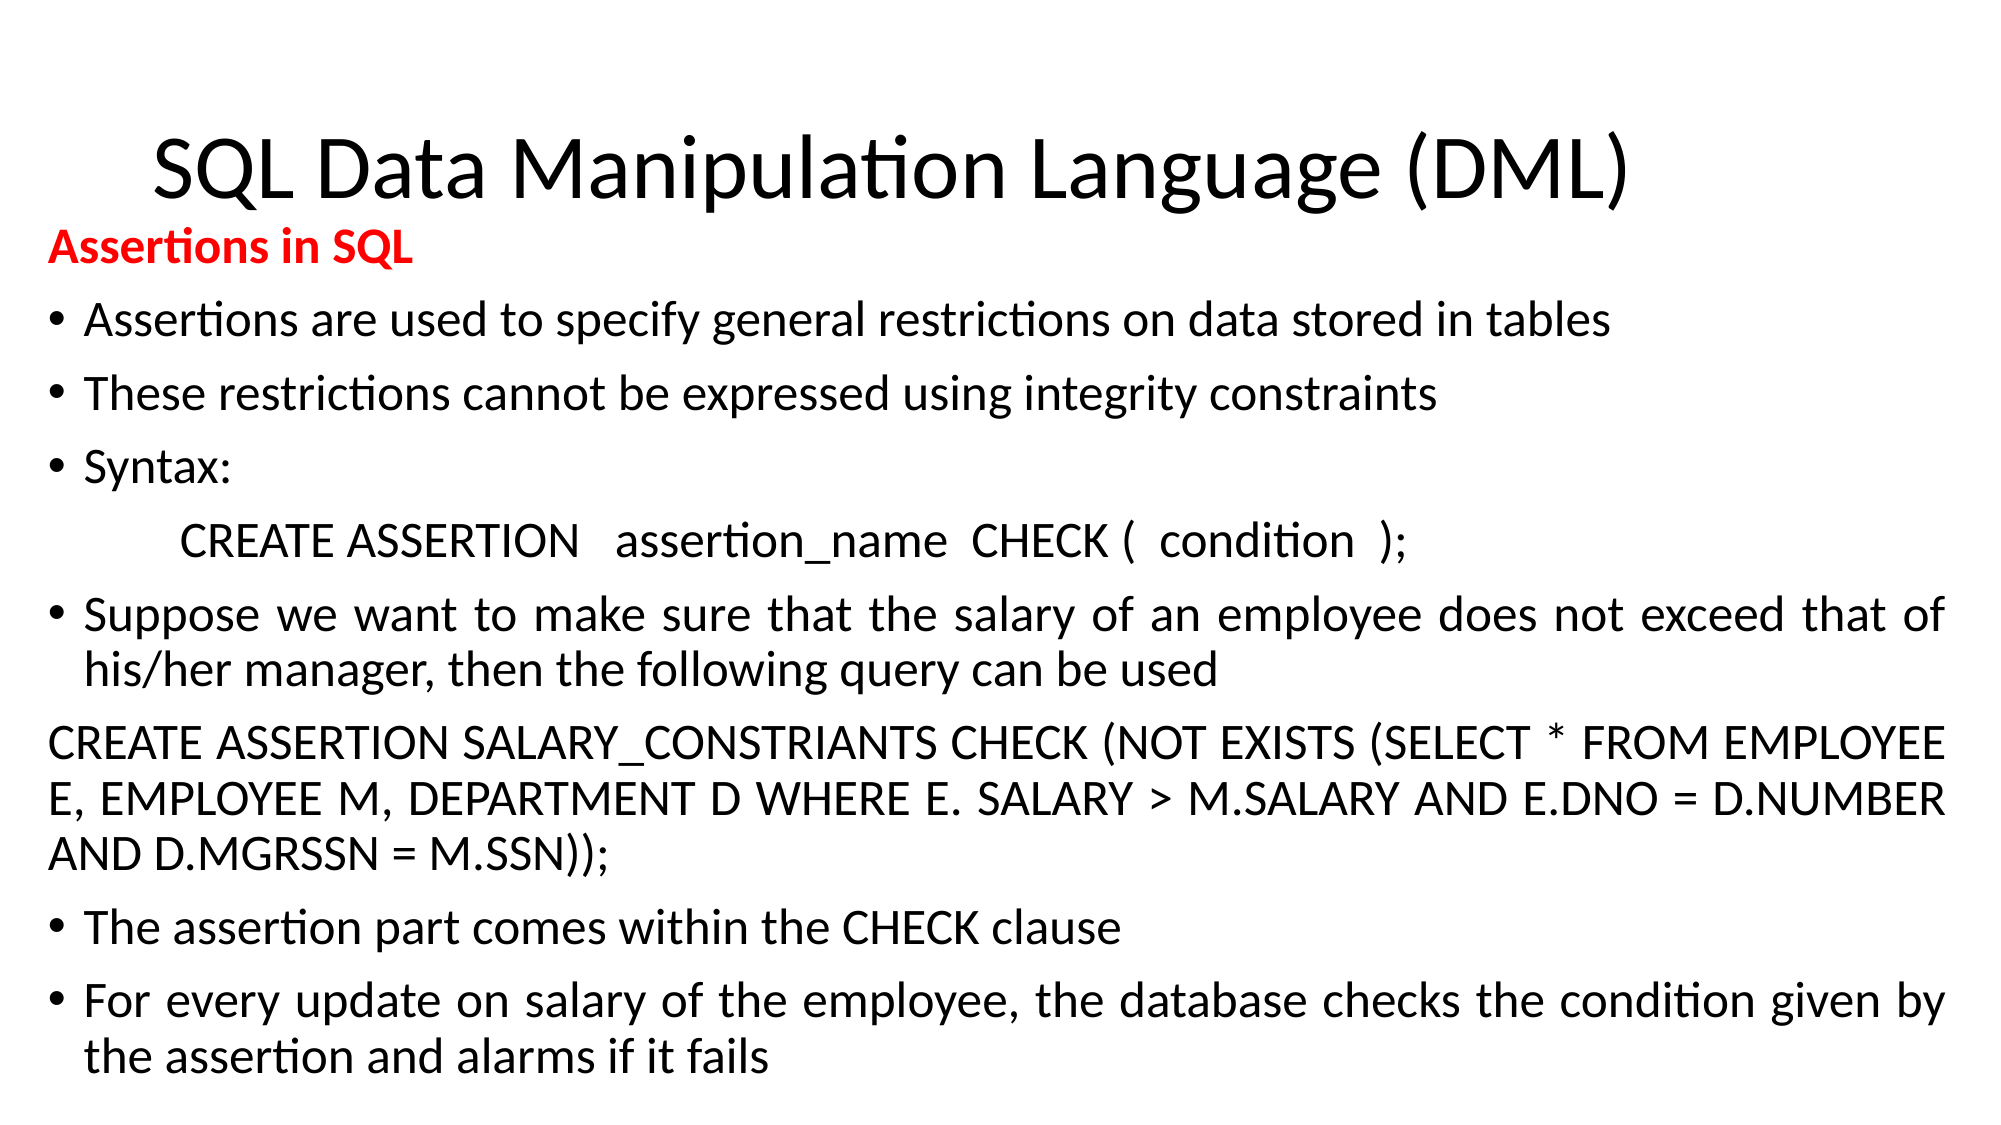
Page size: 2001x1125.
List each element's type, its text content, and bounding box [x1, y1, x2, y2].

list Assertions in SQL Assertions are used to specify general restrictions on data stored in tables These restrictions cannot be expressed using integrity constraints Syntax: CREATE ASSERTION assertion_name CHECK ( condition ); Suppose we want to make sure that the salary of an employee does not exceed that of his/her manager, then the following query can be used CREATE ASSERTION SALARY_CONSTRIANTS CHECK (NOT EXISTS (SELECT * FROM EMPLOYEE E, EMPLOYEE M, DEPARTMENT D WHERE E. SALARY > M.SALARY AND E.DNO = D.NUMBER AND D.MGRSSN = M.SSN)); The assertion part comes within the CHECK clause For every update on salary of the employee, the database checks the condition given by the assertion and alarms if it fails [32, 211, 1963, 1100]
title SQL Data Manipulation Language (DML) [137, 59, 1863, 211]
